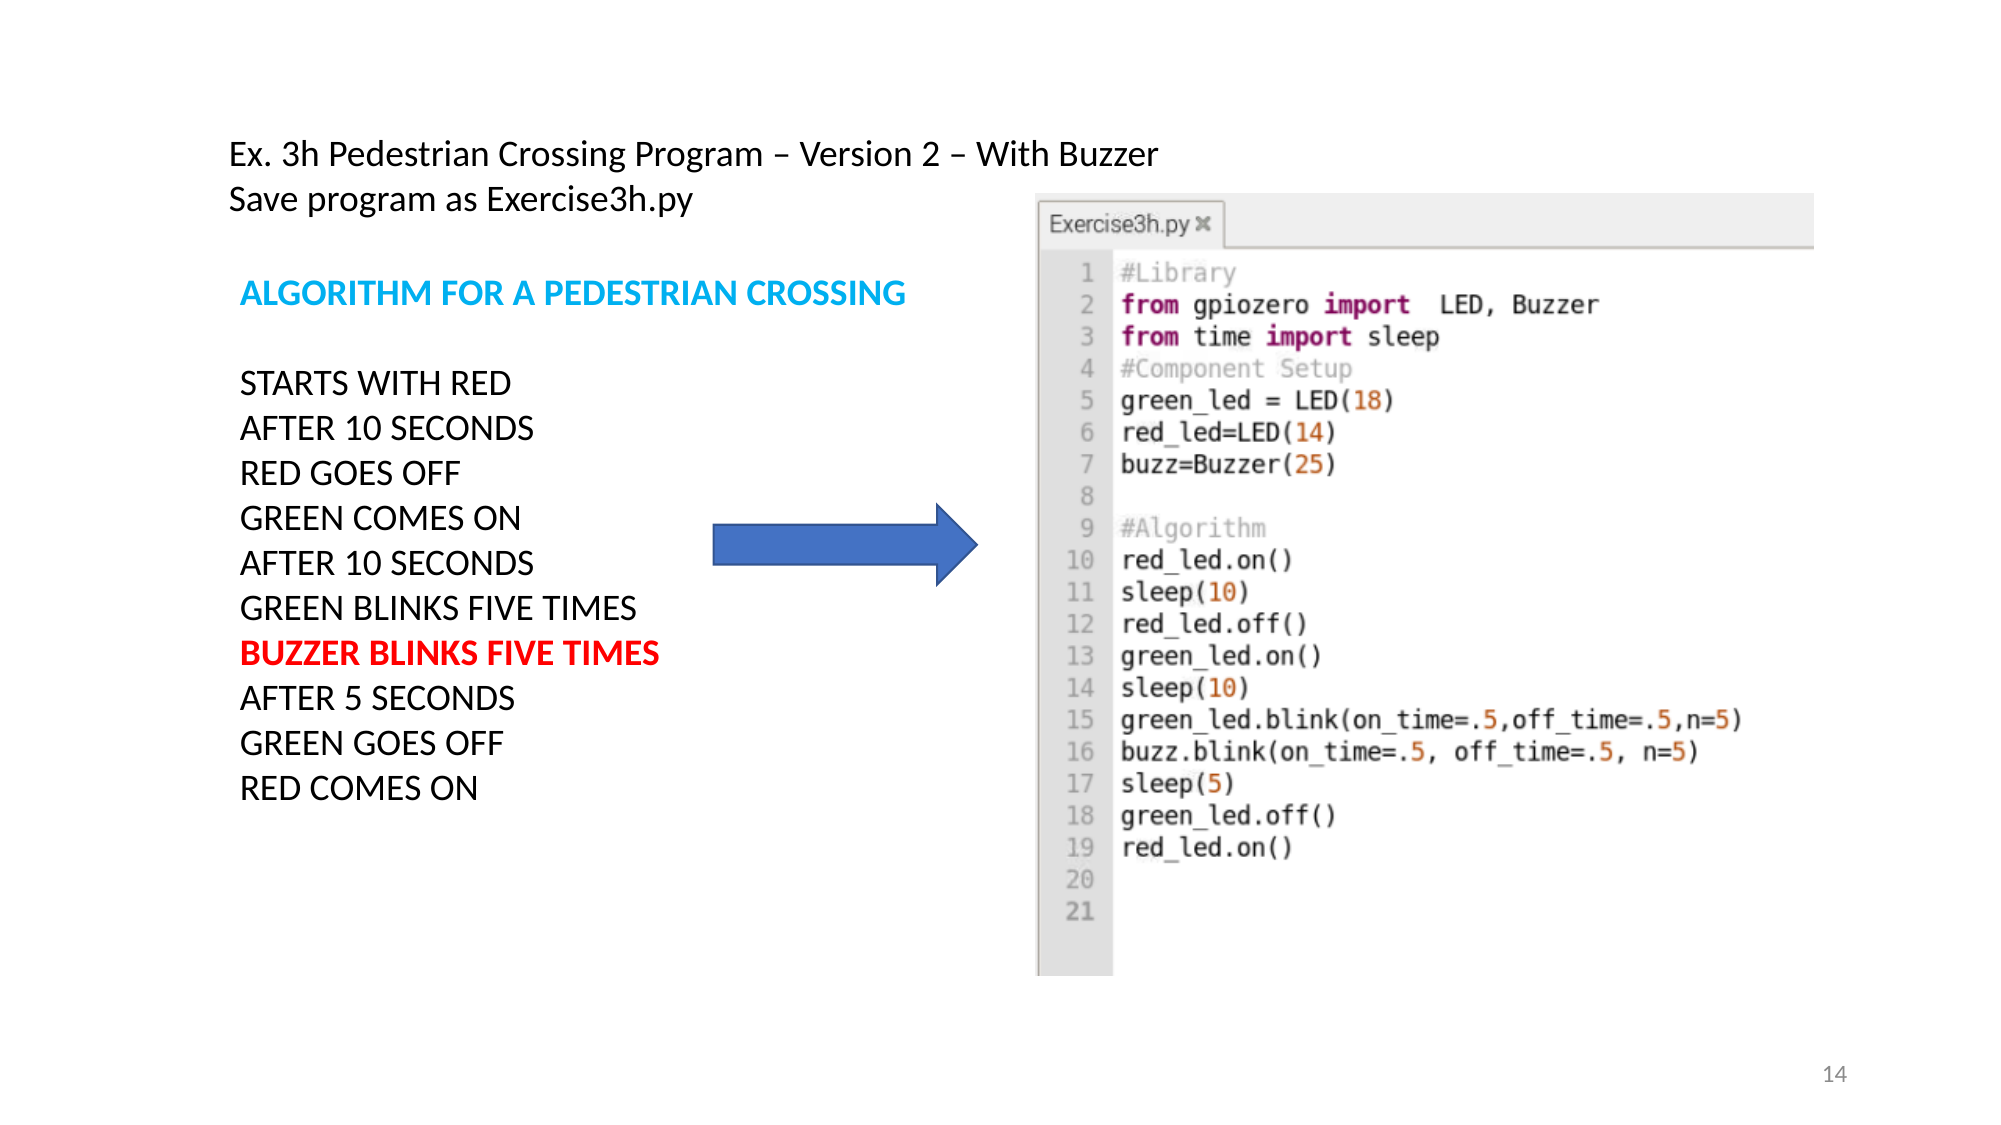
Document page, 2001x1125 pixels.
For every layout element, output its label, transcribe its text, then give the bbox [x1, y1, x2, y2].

text_box Ex. 3h Pedestrian Crossing Program – Version 2 – With Buzzer Save program as Exercise3h.py [214, 122, 1389, 227]
picture [1035, 193, 1814, 976]
slide_number 14 [1412, 1042, 1863, 1103]
text_box [712, 502, 979, 587]
text_box ALGORITHM FOR A PEDESTRIAN CROSSING STARTS WITH RED AFTER 10 SECONDS RED GOES OFF GREEN COMES ON AFTER 10 SECONDS GREEN BLINKS FIVE TIMES BUZZER BLINKS FIVE TIMES AFTER 5 SECONDS GREEN GOES OFF RED COMES ON [224, 260, 936, 816]
